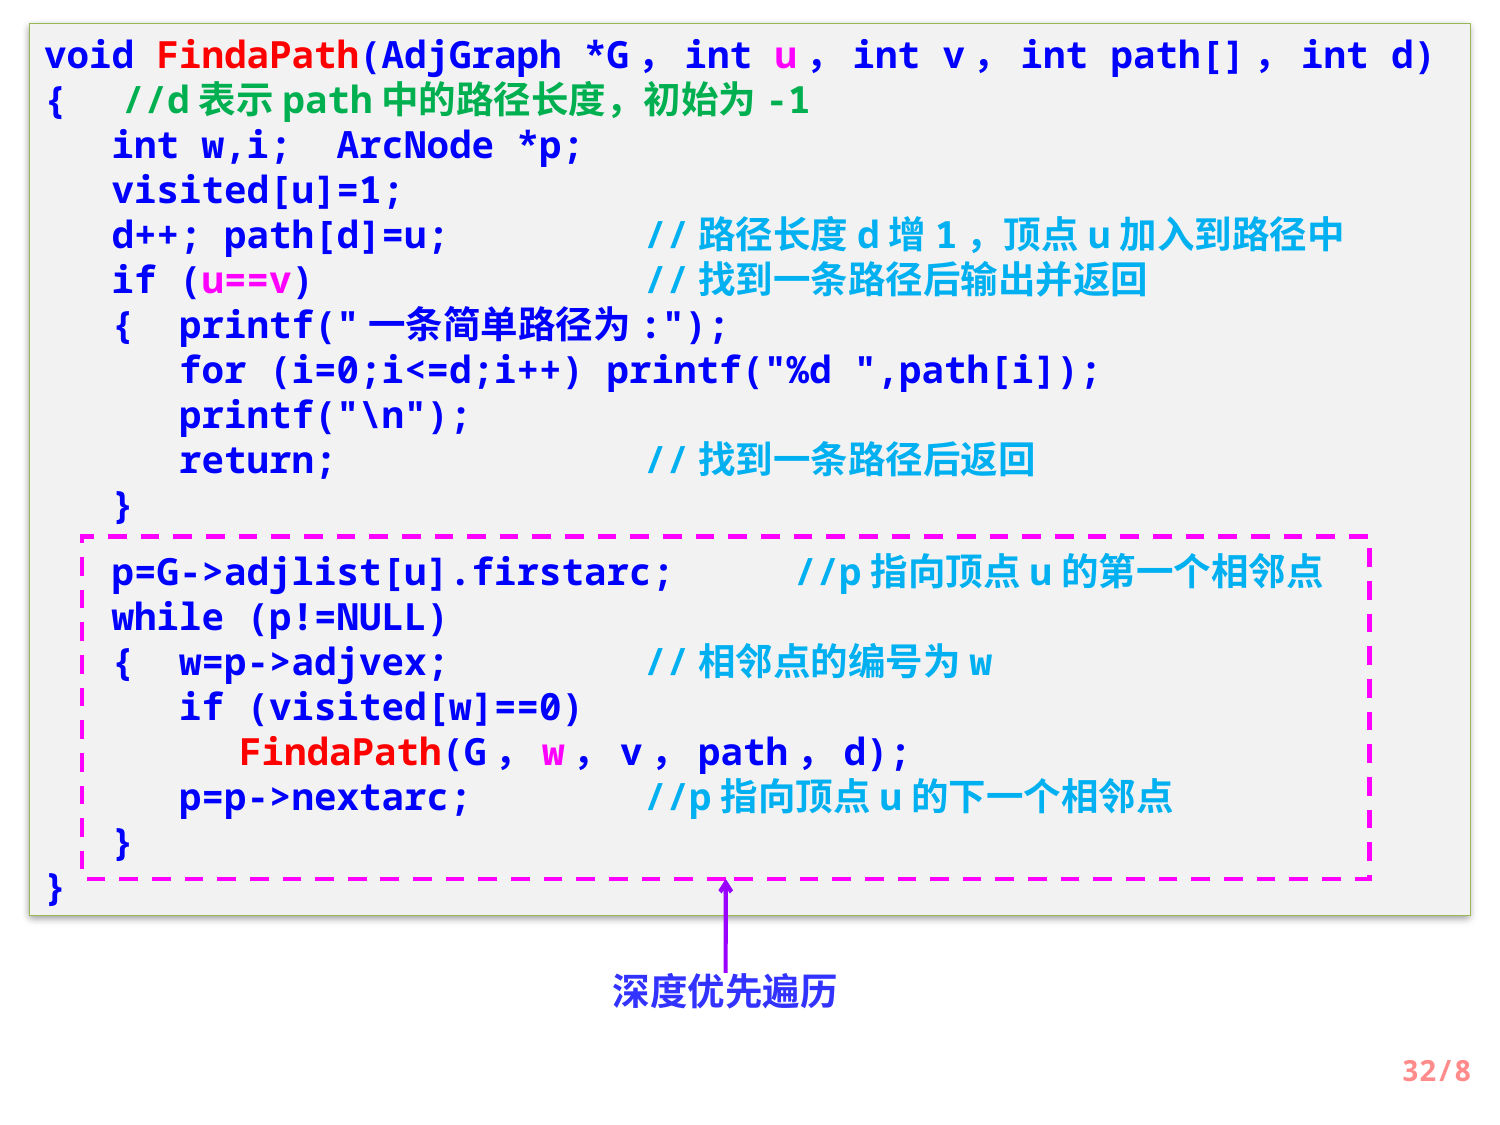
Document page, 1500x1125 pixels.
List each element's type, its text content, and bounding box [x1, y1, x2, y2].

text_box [81, 535, 1370, 1022]
text_box void FindaPath(AdjGraph *G，int u，int v，int path[]，int d) { //d表示path中的路径长度，初始为-1 int w,i; ArcNode *p; visited[u]=1; d++; path[d]=u; //路径长度d增1，顶点u加入到路径中 if (u==v) //找到一条路径后输出并返回 { printf("一条简单路径为:"); for (i=0;i<=d;i++) printf("%d ",path[i]); printf("\n"); return; //找到一条路径后返回 } p=G->adjlist[u].firstarc; //p指向顶点u的第一个相邻点 while (p!=NULL) { w=p->adjvex; //相邻点的编号为w if (visited[w]==0) FindaPath(G，w，v，path，d); p=p->nextarc; //p指向顶点u的下一个相邻点 } } [29, 23, 1471, 916]
slide_number 32/8 [1136, 1042, 1487, 1103]
